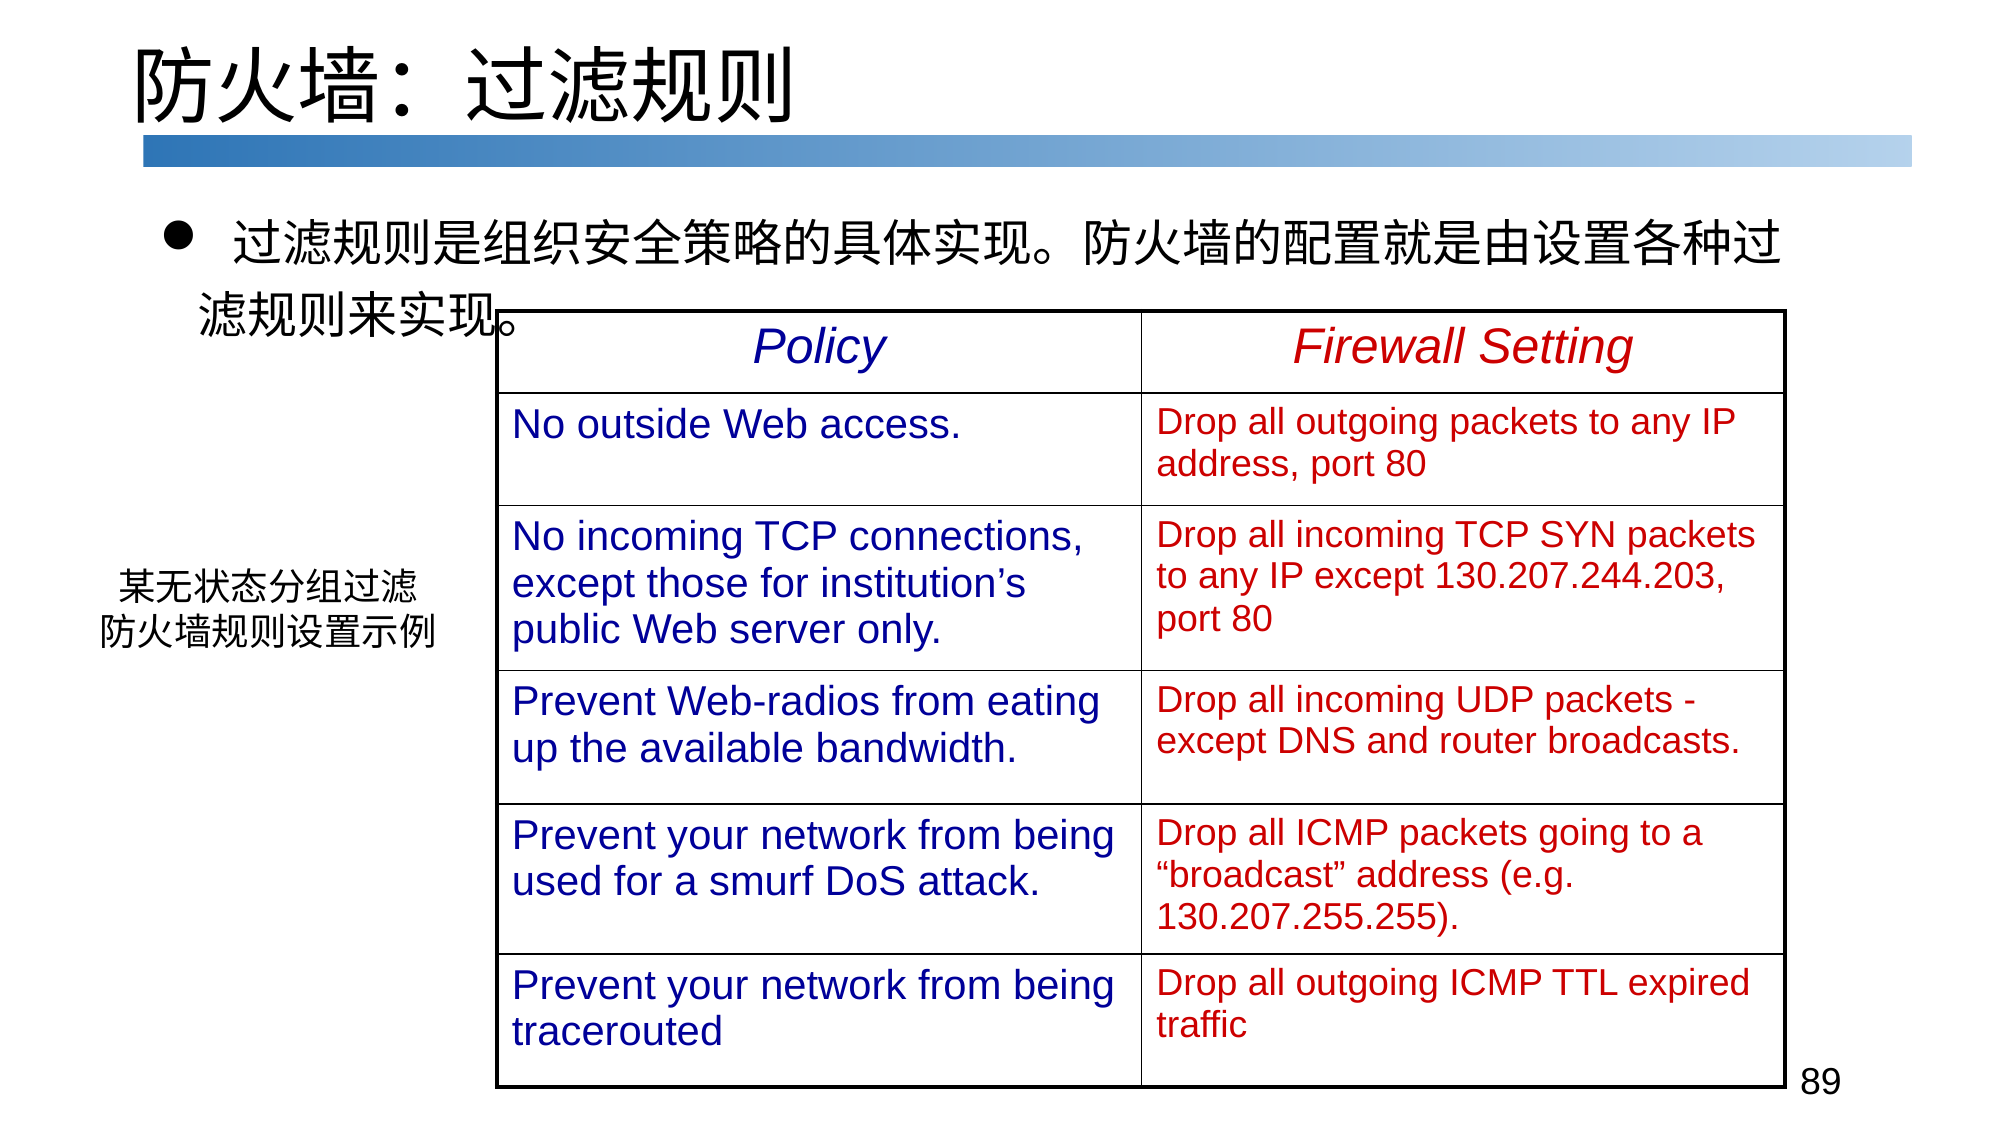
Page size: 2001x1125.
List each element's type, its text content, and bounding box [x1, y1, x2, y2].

table_cell Drop all incoming TCP SYN packets to any IP except 130.207.244.203, port 80 [1142, 506, 1783, 670]
table_cell No incoming TCP connections, except those for institution’s public Web server only. [499, 506, 1141, 670]
table_cell Prevent Web-radios from eating up the available bandwidth. [499, 671, 1141, 803]
table_cell Drop all incoming UDP packets - except DNS and router broadcasts. [1142, 671, 1783, 803]
text_box 某无状态分组过滤 防火墙规则设置示例 [84, 555, 452, 661]
slide_number 89 [1785, 1050, 1934, 1125]
table_cell Prevent your network from being tracerouted [499, 955, 1141, 1085]
table_cell Drop all outgoing packets to any IP address, port 80 [1142, 394, 1783, 505]
table_cell Prevent your network from being used for a smurf DoS attack. [499, 805, 1141, 953]
title 防火墙：过滤规则 [116, 37, 1817, 225]
table_header Policy [499, 313, 1141, 392]
table_header Firewall Setting [1142, 313, 1783, 392]
table_cell No outside Web access. [499, 394, 1141, 505]
text_box [142, 135, 1913, 168]
table_cell Drop all outgoing ICMP TTL expired traffic [1142, 955, 1783, 1085]
list 过滤规则是组织安全策略的具体实现。防火墙的配置就是由设置各种过滤规则来实现。 [144, 192, 1845, 955]
table_cell Drop all ICMP packets going to a “broadcast” address (e.g. 130.207.255.255). [1142, 805, 1783, 953]
